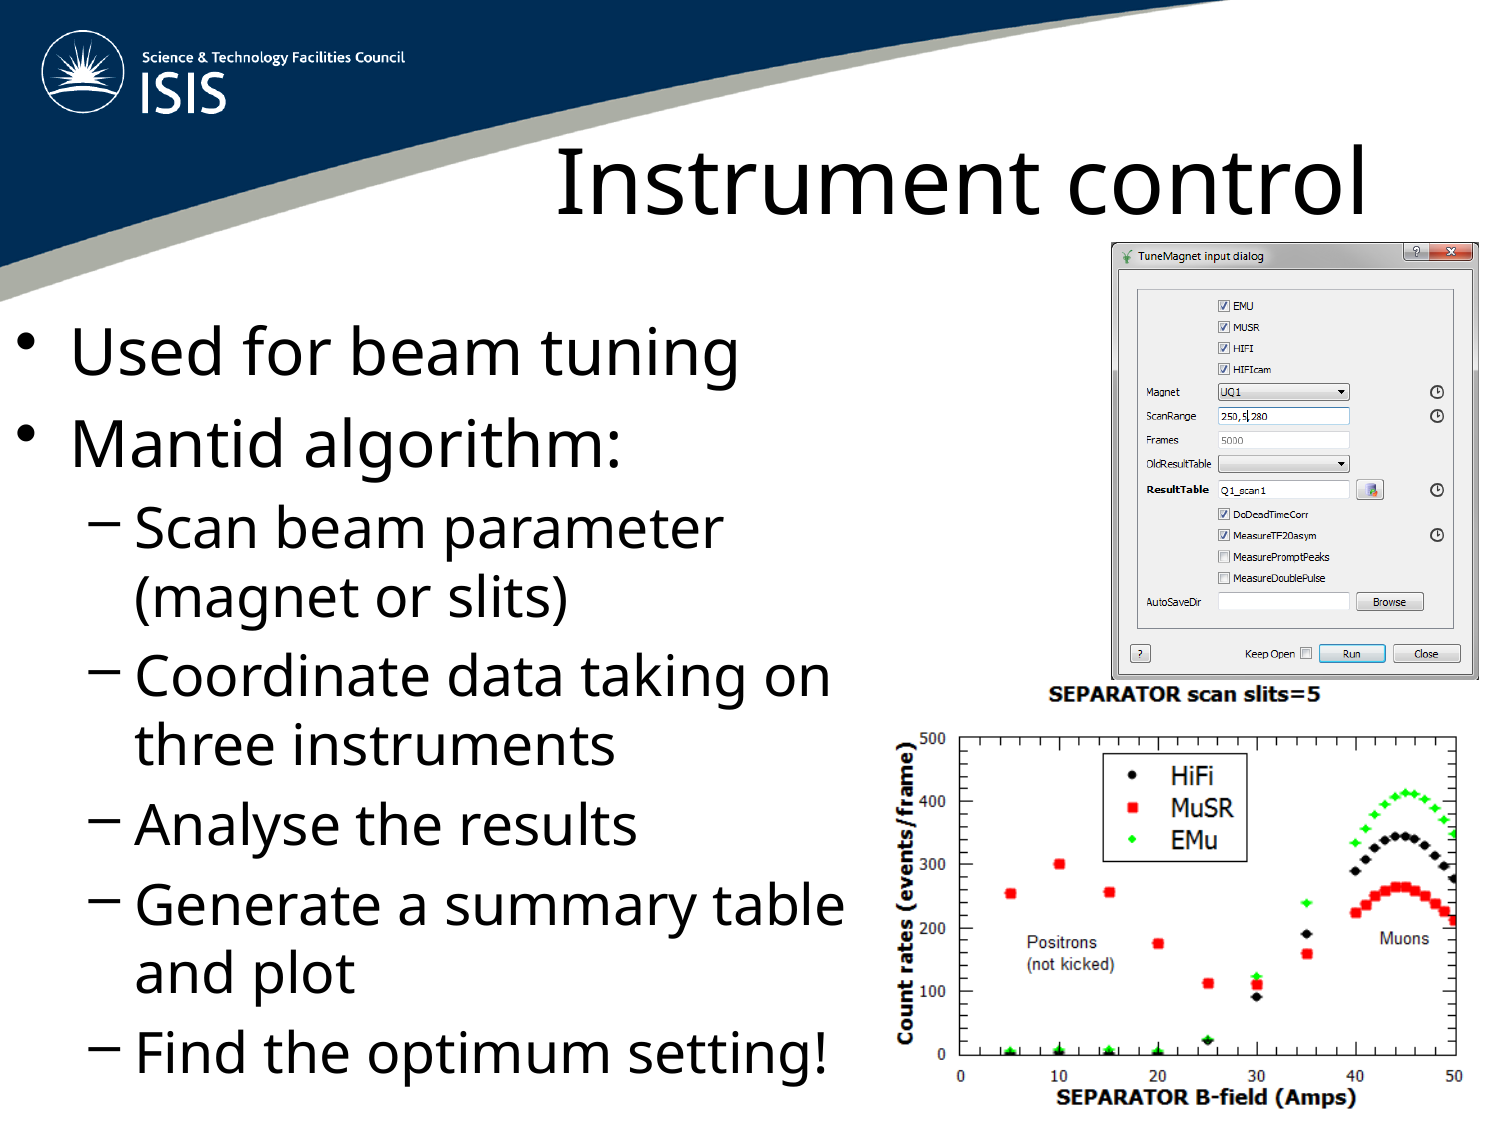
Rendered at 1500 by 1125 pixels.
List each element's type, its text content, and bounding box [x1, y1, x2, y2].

title Instrument control [448, 78, 1479, 278]
picture [0, 0, 1500, 1110]
list Used for beam tuning Mantid algorithm: Scan beam parameter (magnet or slits) Coordinate data taking on three instruments Analyse the results Generate a summary table and plot Find the optimum setting! [0, 302, 892, 1094]
